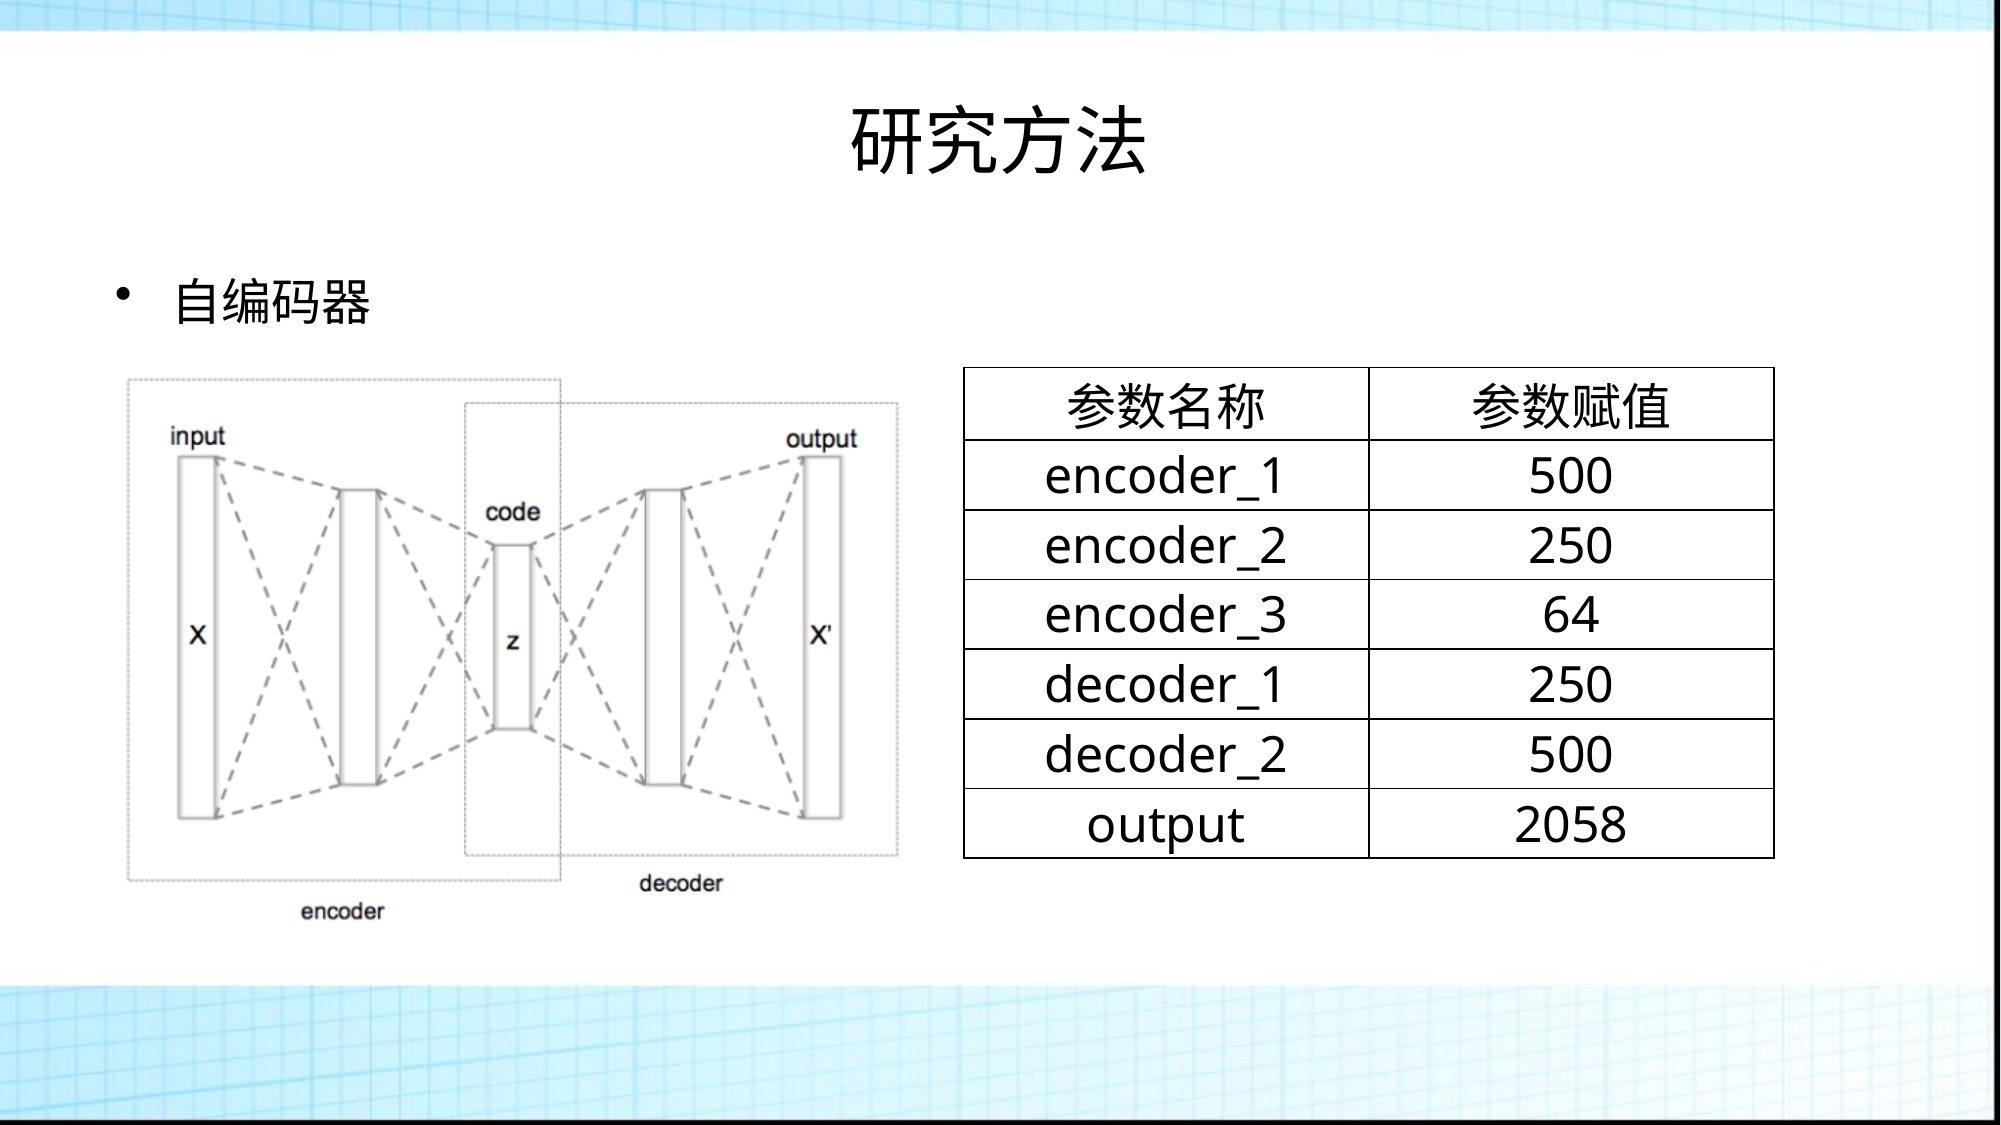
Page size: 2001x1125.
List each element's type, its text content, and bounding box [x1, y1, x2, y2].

table_cell encoder_1 [965, 441, 1368, 509]
title 研究方法 [99, 44, 1901, 233]
table_cell decoder_2 [965, 720, 1368, 788]
table_cell 500 [1370, 720, 1773, 788]
table_cell decoder_1 [965, 650, 1368, 718]
table_cell 500 [1370, 441, 1773, 509]
table_header 参数赋值 [1370, 368, 1773, 439]
picture [0, 0, 2001, 1125]
table_cell encoder_2 [965, 511, 1368, 579]
table_cell 64 [1370, 580, 1773, 648]
table_header 参数名称 [965, 368, 1368, 439]
table_cell output [965, 789, 1368, 857]
table_cell 250 [1370, 650, 1773, 718]
list 自编码器 [99, 262, 1901, 1006]
table_cell encoder_3 [965, 580, 1368, 648]
table_cell 2058 [1370, 789, 1773, 857]
table_cell 250 [1370, 511, 1773, 579]
